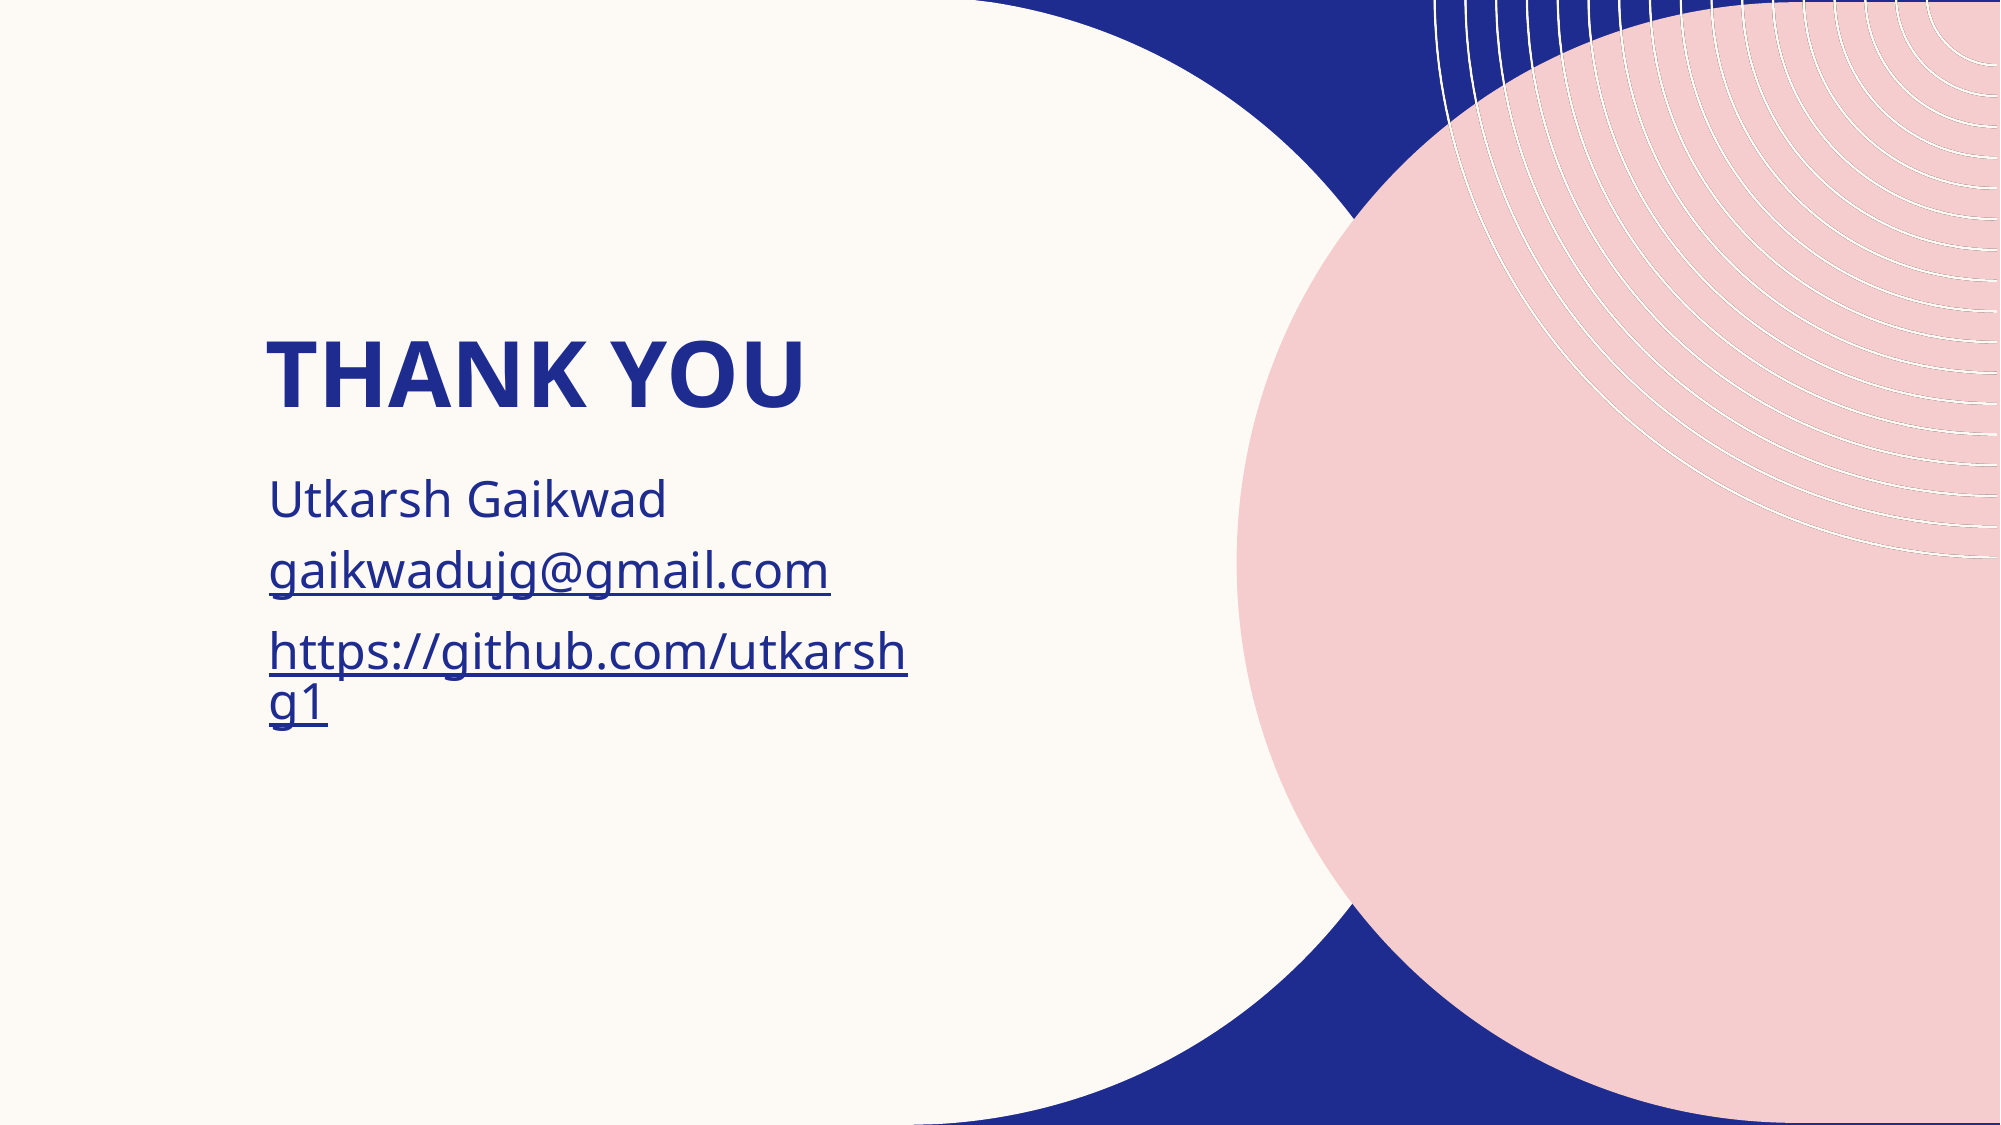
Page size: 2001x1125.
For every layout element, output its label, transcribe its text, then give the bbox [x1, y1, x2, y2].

picture [1433, 0, 1997, 559]
subtitle Utkarsh Gaikwad gaikwadujg@gmail.com https://github.com/utkarshg1 [253, 467, 938, 824]
title THANK YOU [250, 323, 935, 434]
